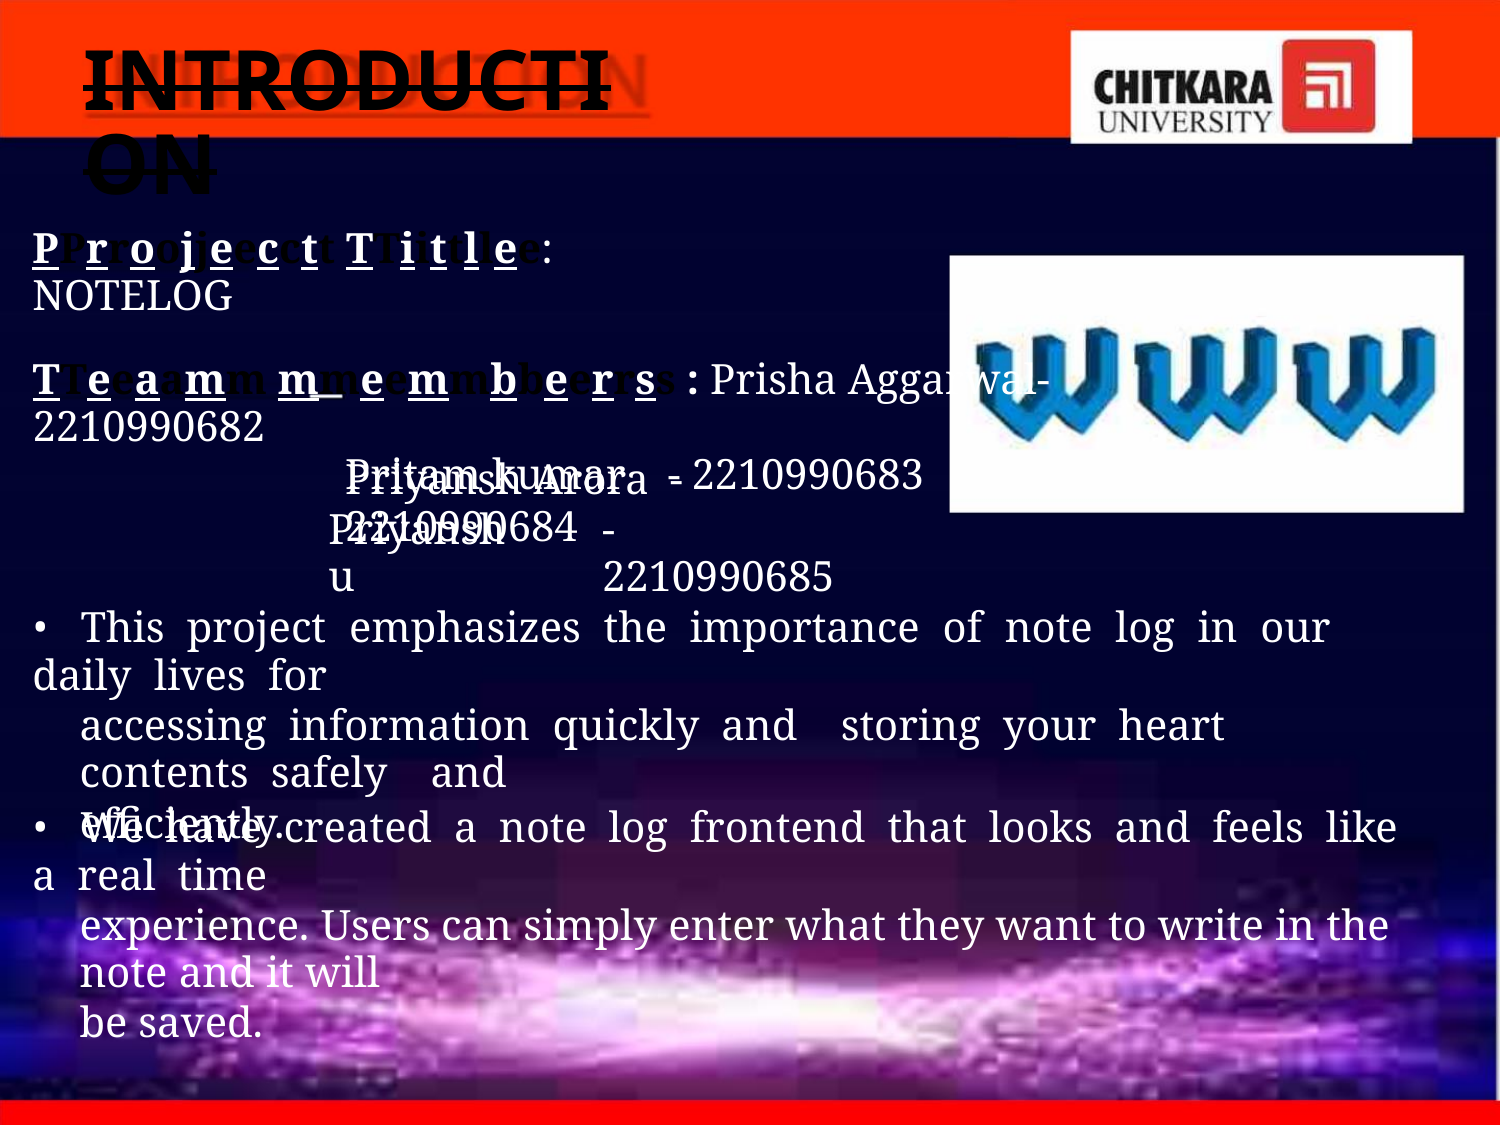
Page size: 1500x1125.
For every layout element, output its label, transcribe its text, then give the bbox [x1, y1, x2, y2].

text_box • This project emphasizes the importance of note log in our daily lives for accessing information quickly and storing your heart contents safely and efficiently. [32, 603, 1410, 803]
text_box TTeeaamm mmeemmbbeerrss : Prisha Aggarwal- 2210990682 Pritam kumar - 2210990683 [32, 356, 1063, 499]
text_box Priyanshu [328, 506, 513, 600]
text_box INTRODUCTION [83, 44, 674, 211]
text_box [0, 0, 1500, 1125]
text_box • We have created a note log frontend that looks and feels like a real time experience. Users can simply enter what they want to write in the note and it will be saved. [32, 803, 1410, 1046]
text_box Priyansh Arora - 2210990684 [345, 456, 853, 550]
text_box PPrroojjeecctt TTiittllee: NOTELOG [32, 225, 690, 320]
text_box - 2210990685 [602, 506, 846, 600]
